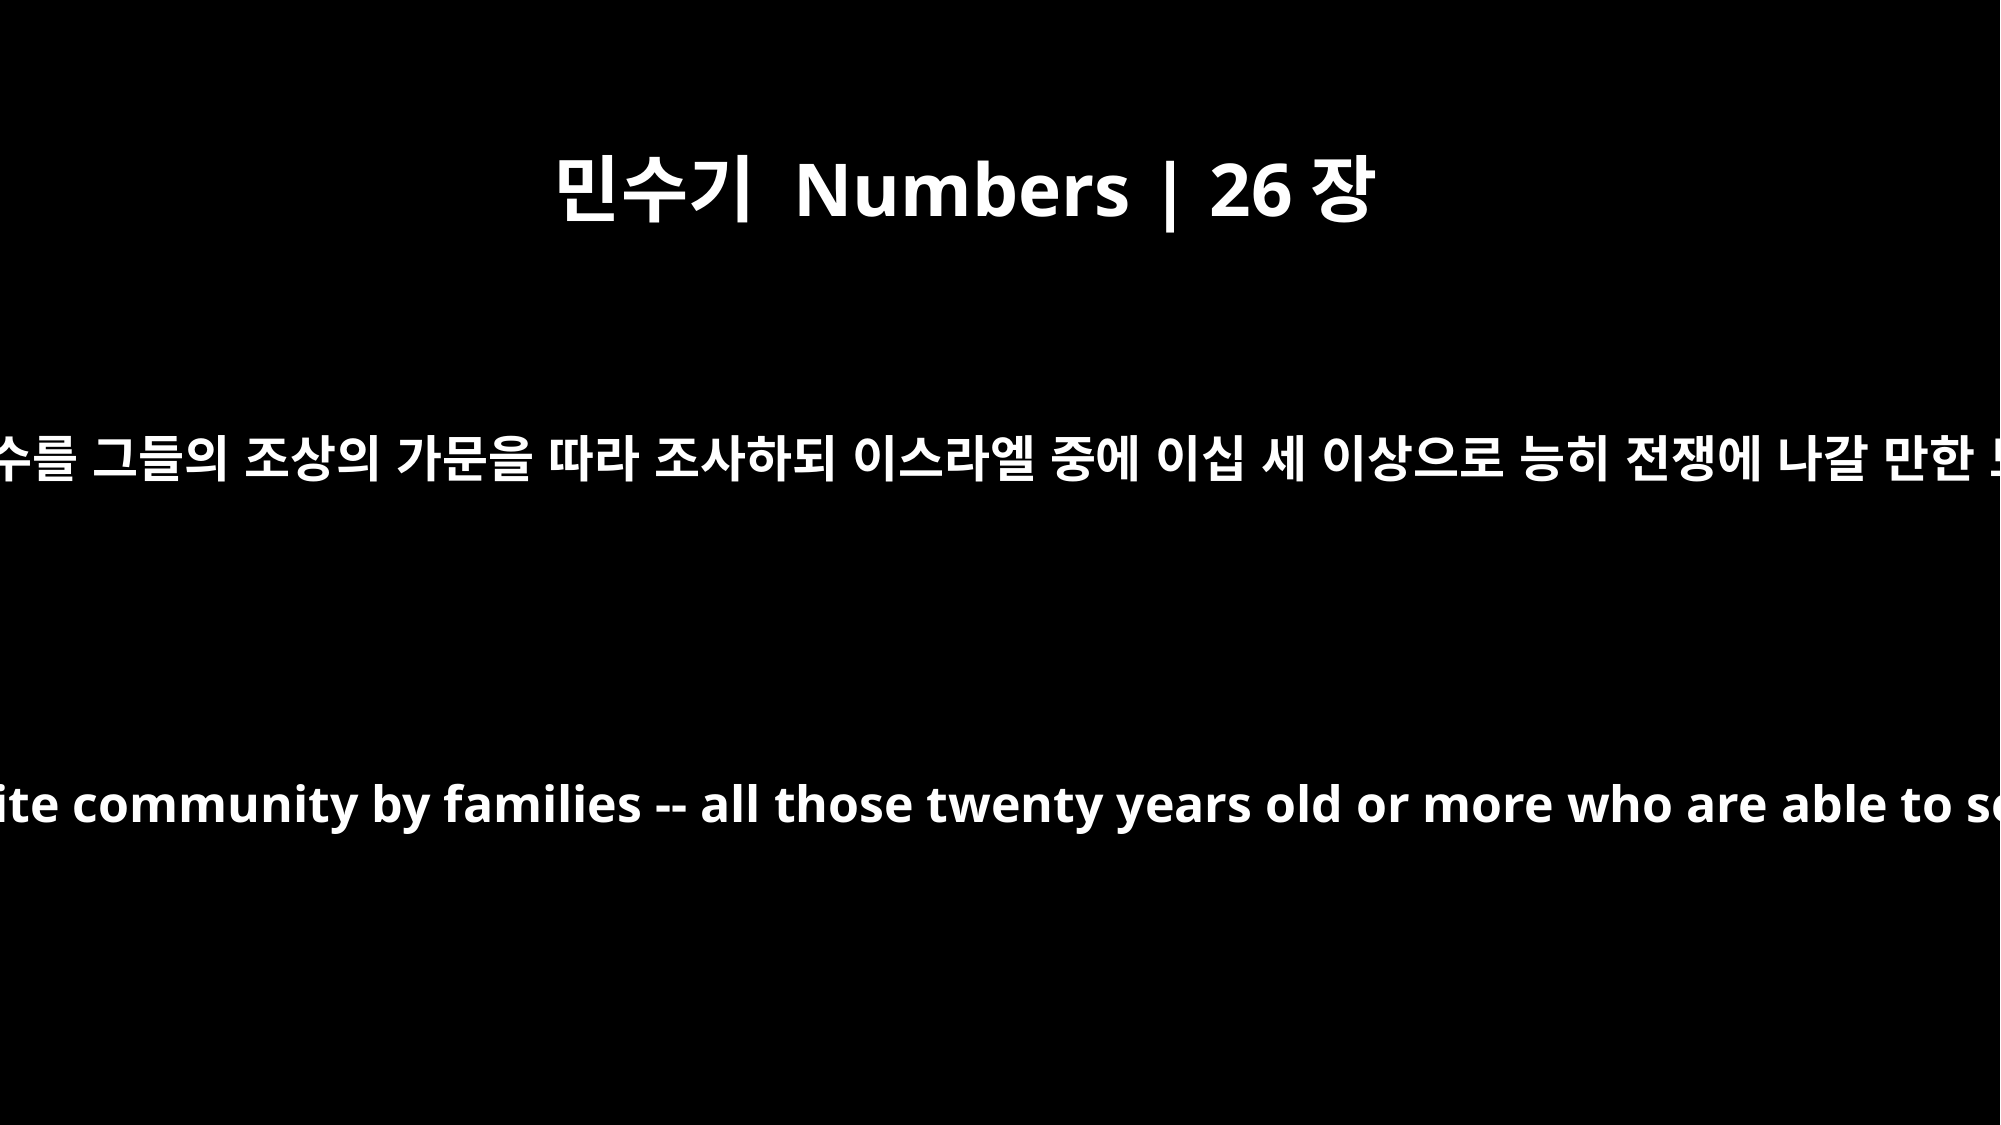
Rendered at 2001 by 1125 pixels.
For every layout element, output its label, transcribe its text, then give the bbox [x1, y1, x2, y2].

text_box 2 이스라엘 자손의 온 회중의 총수를 그들의 조상의 가문을 따라 조사하되 이스라엘 중에 이십 세 이상으로 능히 전쟁에 나갈 만한 모든 자를 계수하라 하시니 [0, 359, 2000, 495]
text_box "Take a census of the whole Israelite community by families -- all those twenty years old or more who are able to serve in the army of Israel." [0, 764, 2000, 840]
text_box 민수기 Numbers | 26장 [538, 136, 1393, 239]
